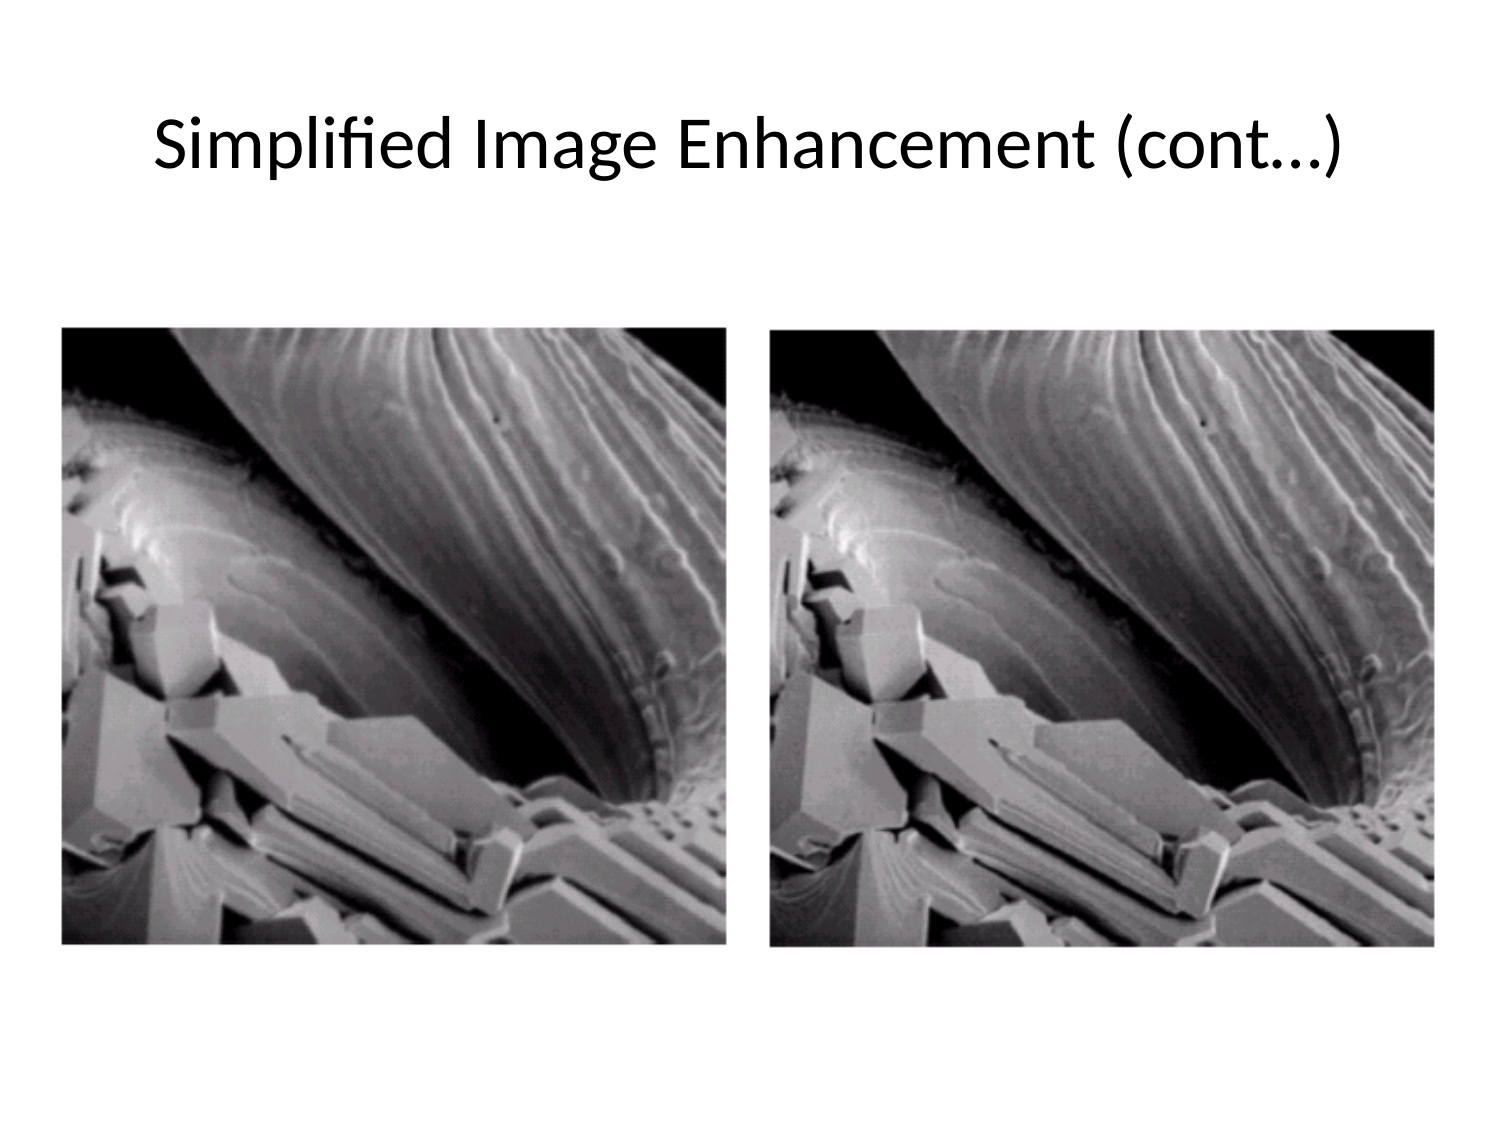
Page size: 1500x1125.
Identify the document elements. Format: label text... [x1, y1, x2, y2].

picture [48, 319, 735, 951]
picture [749, 316, 1445, 961]
title Simplified Image Enhancement (cont…) [75, 45, 1425, 233]
